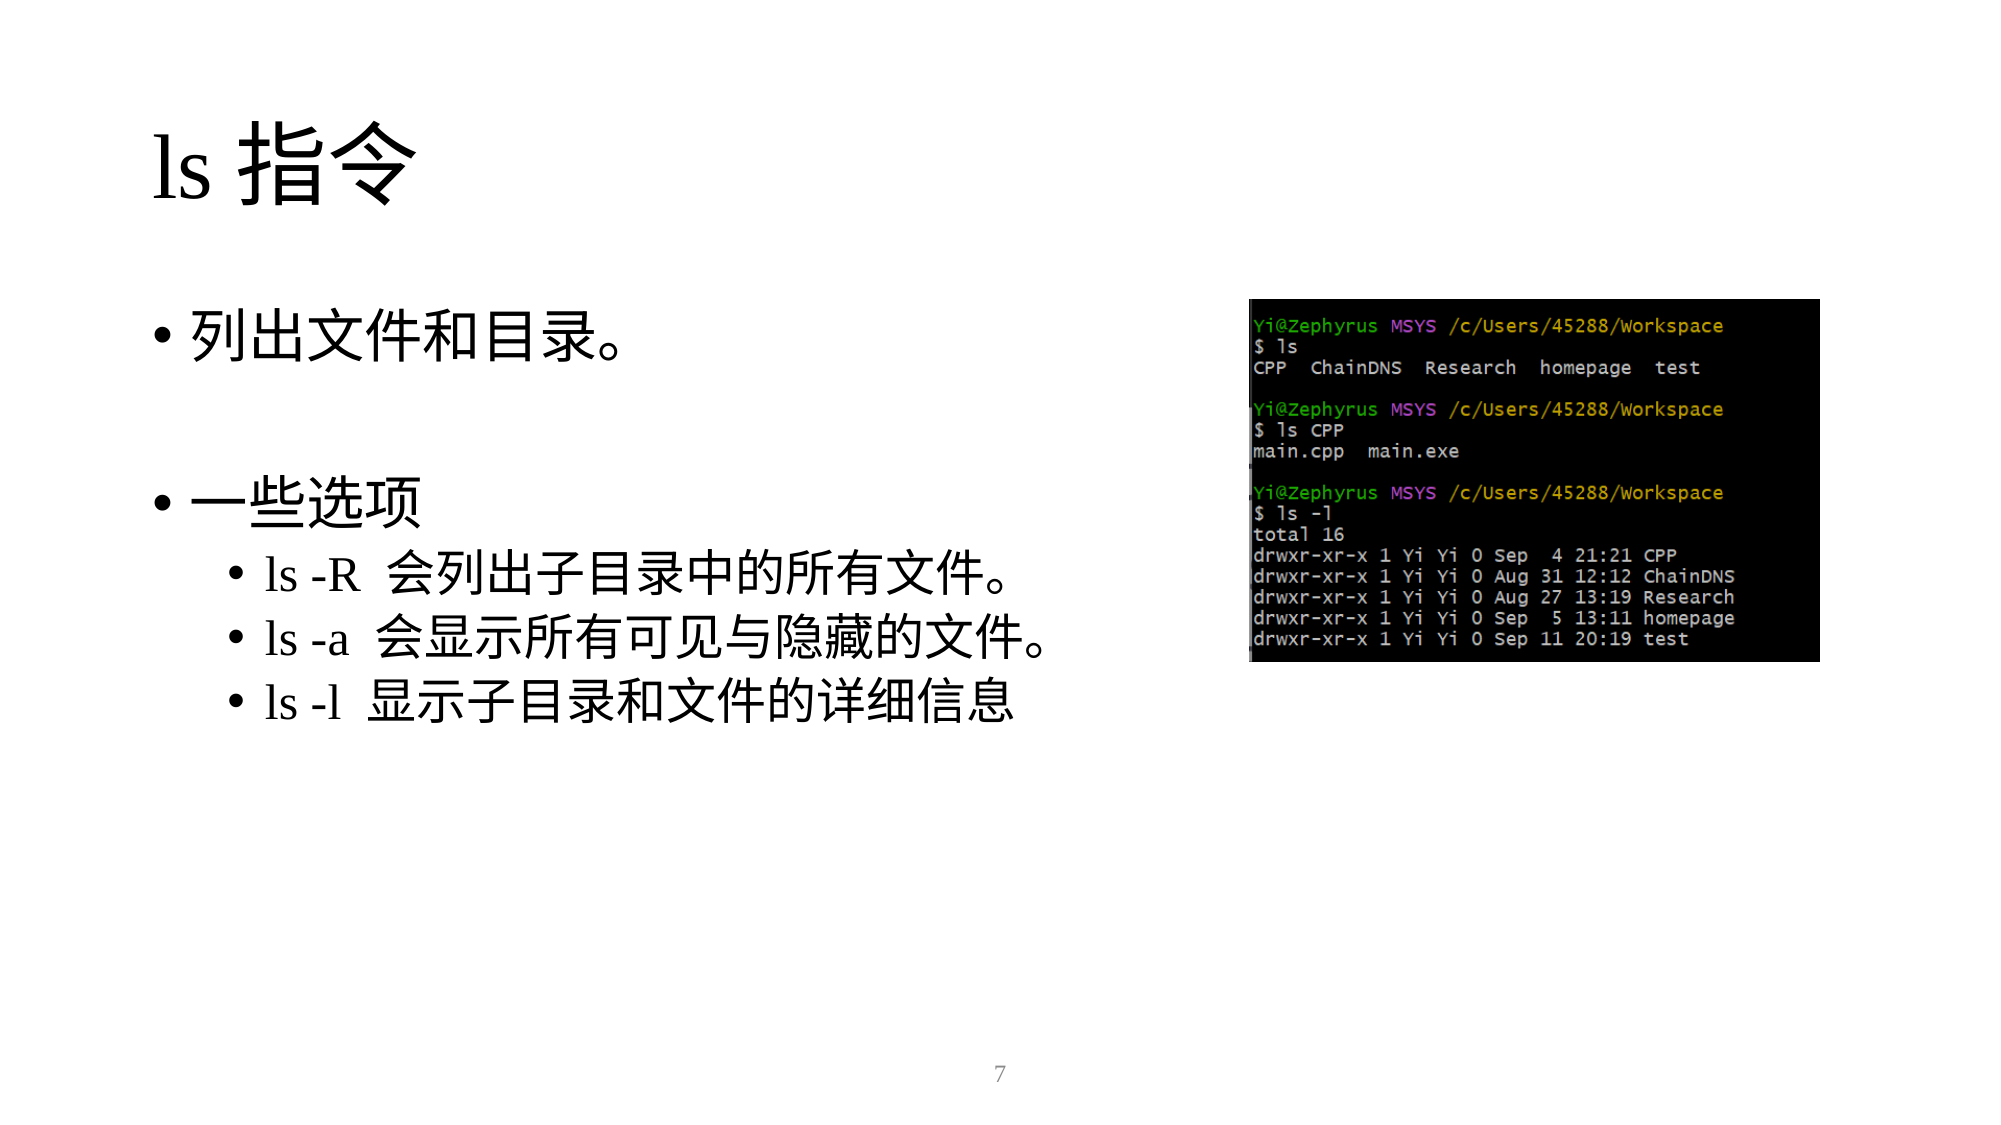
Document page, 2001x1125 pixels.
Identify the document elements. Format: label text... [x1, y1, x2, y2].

title ls指令 [137, 59, 1863, 278]
slide_number 7 [938, 1042, 1062, 1103]
list 列出文件和目录。 一些选项 ls -R 会列出子目录中的所有文件。 ls -a 会显示所有可见与隐藏的文件。 ls -l 显示子目录和文件的详细信息 [137, 299, 1863, 1014]
picture [1249, 298, 1821, 663]
